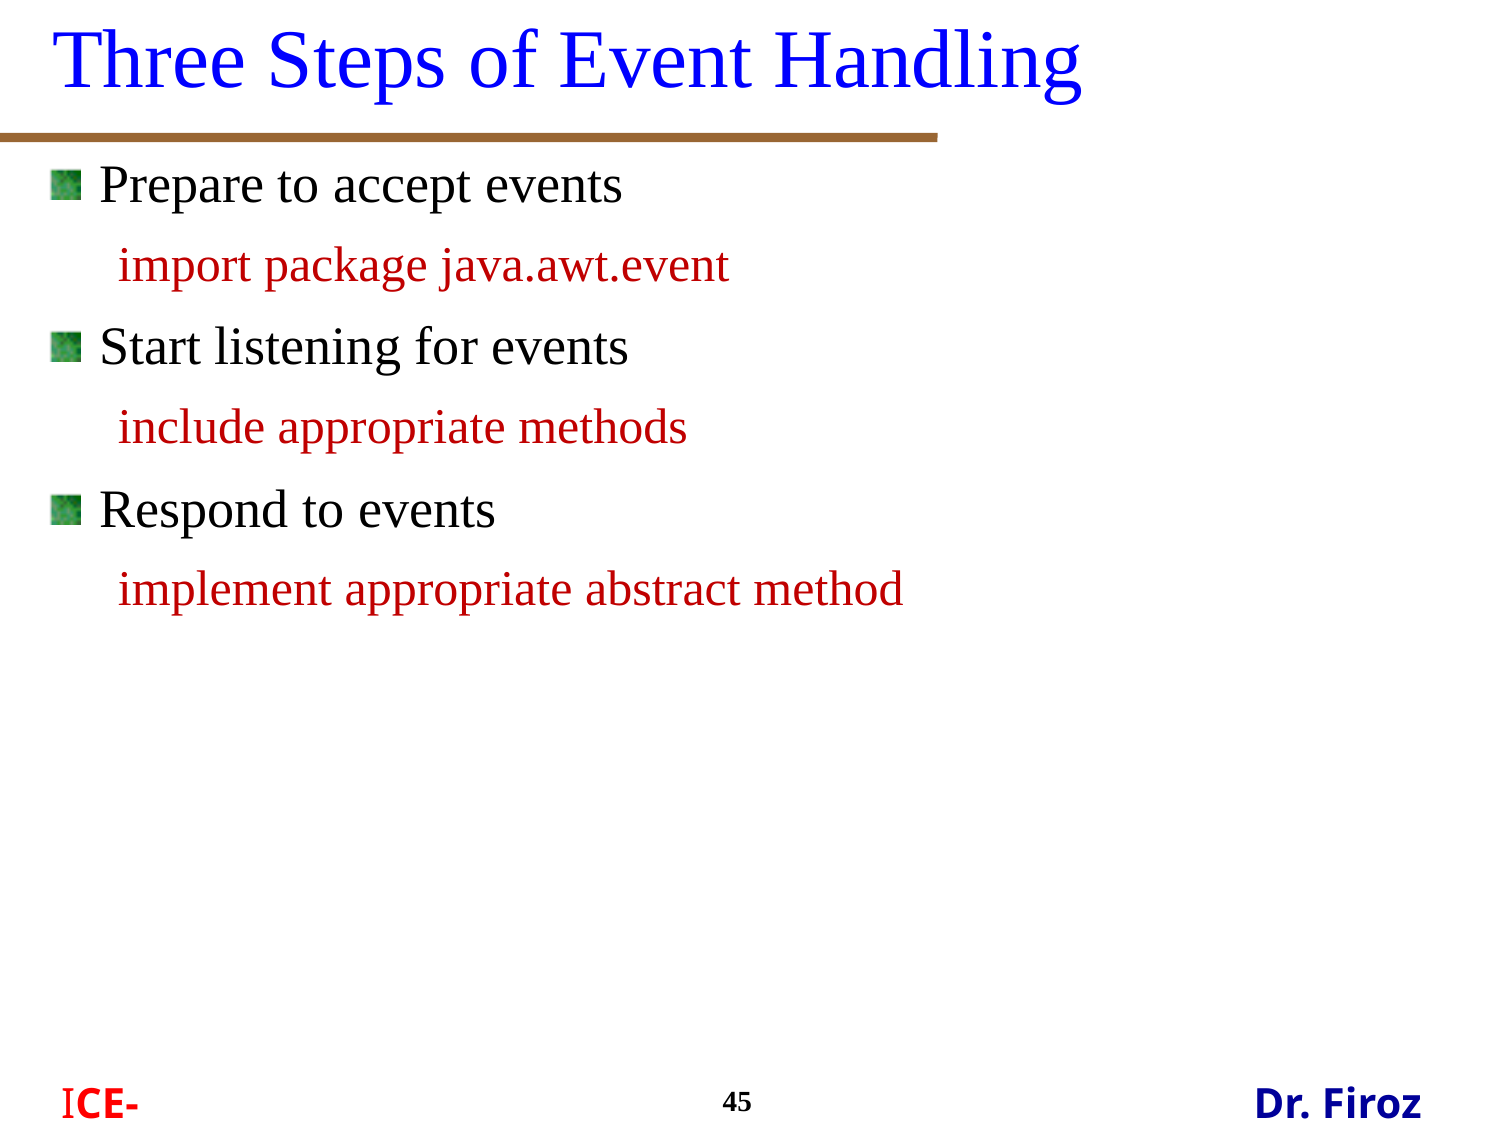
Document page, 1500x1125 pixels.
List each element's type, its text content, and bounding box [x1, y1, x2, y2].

picture [42, 323, 81, 362]
picture [42, 486, 81, 525]
picture [42, 161, 81, 200]
text_box Prepare to accept events import package java.awt.event Start listening for events include appropriate methods Respond to events implement appropriate abstract method [28, 137, 1463, 763]
slide_number 45 [687, 1074, 788, 1125]
text_box Three Steps of Event Handling [37, 0, 1463, 135]
